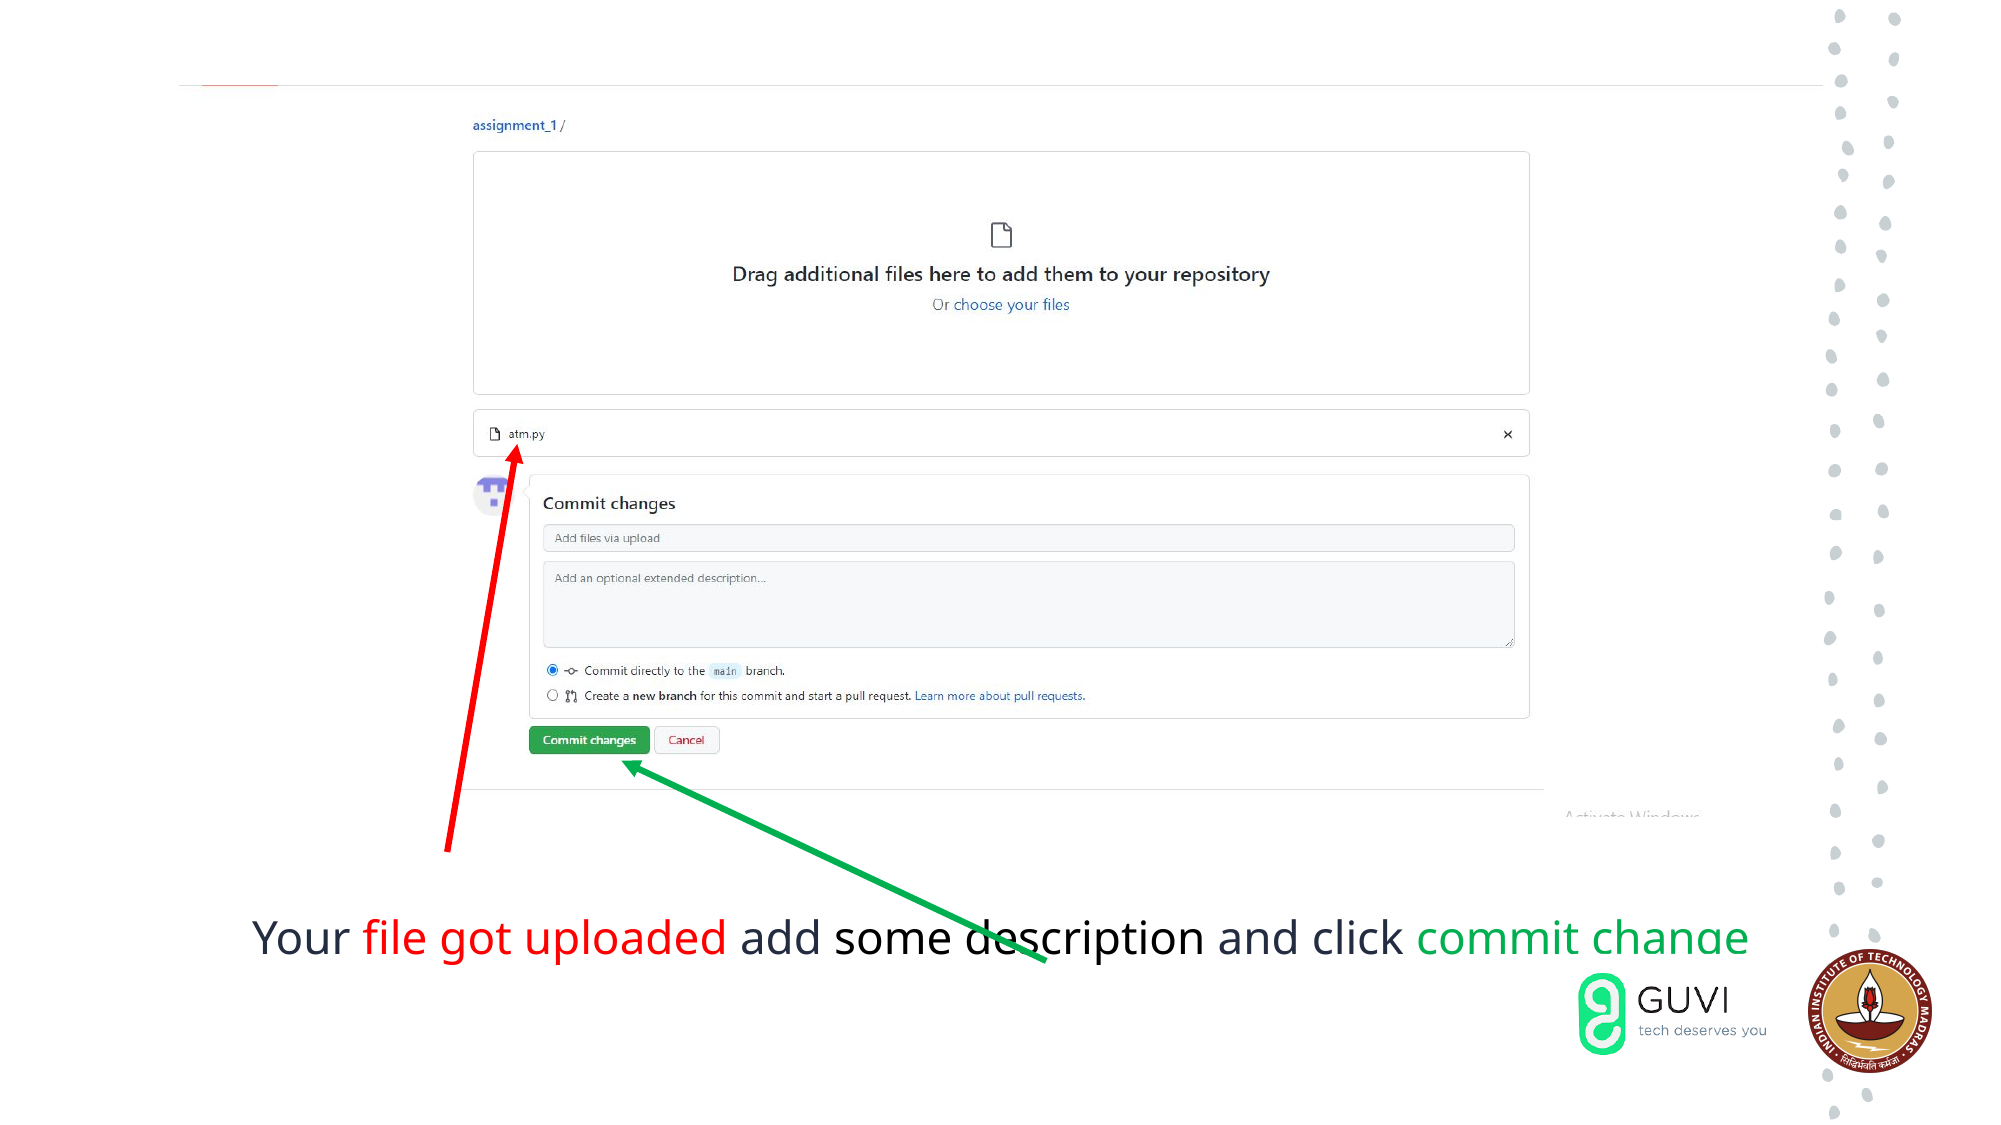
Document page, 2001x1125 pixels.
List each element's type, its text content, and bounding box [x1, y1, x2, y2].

picture [1808, 949, 1932, 1073]
picture [1565, 953, 1780, 1075]
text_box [621, 760, 1047, 961]
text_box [447, 443, 518, 852]
title Your file got uploaded add some description and click commit change [188, 878, 1814, 996]
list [179, 85, 1823, 818]
